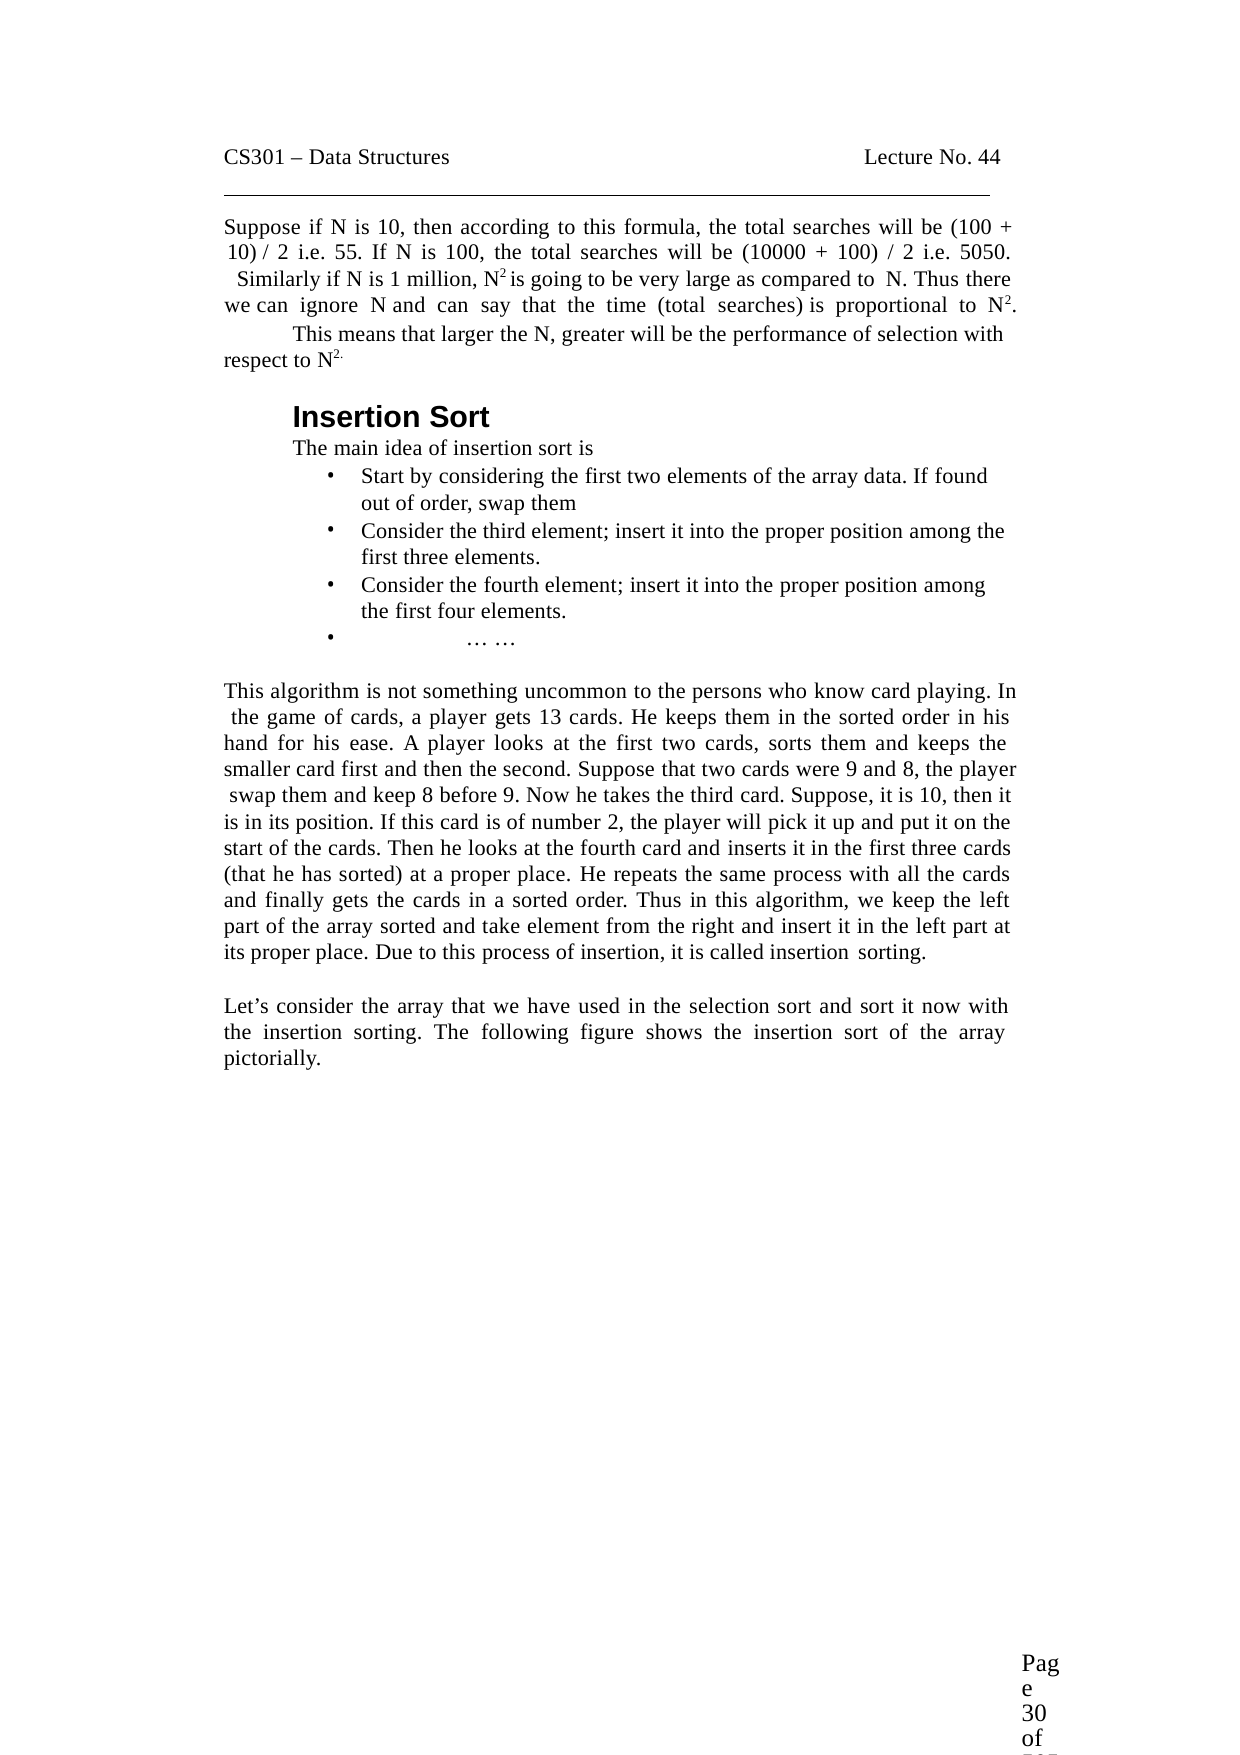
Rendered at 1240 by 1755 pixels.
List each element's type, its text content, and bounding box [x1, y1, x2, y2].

slide_number Page 30 of 505 [1019, 1651, 1065, 1755]
text_box CS301 – Data Structures Lecture No. 44 Suppose if N is 10, then according to this formula, the total searches will be (100 + / 2 i.e. 55. If N is 100, the total searches will be (10000 + 100) / 2 i.e. 5050. Similarly if N is 1 million, N2 is going to be very large as compared to N. Thus there we can ignore N and can say that the time (total searches) is proportional to N2. This means that larger the N, greater will be the performance of selection with respect to N2. Insertion Sort The main idea of insertion sort is Start by considering the first two elements of the array data. If found out of order, swap them Consider the third element; insert it into the proper position among the first three elements. Consider the fourth element; insert it into the proper position among the first four elements. • … … This algorithm is not something uncommon to the persons who know card playing. In the game of cards, a player gets 13 cards. He keeps them in the sorted order in his hand for his ease. A player looks at the first two cards, sorts them and keeps the smaller card first and then the second. Suppose that two cards were 9 and 8, the player swap them and keep 8 before 9. Now he takes the third card. Suppose, it is 10, then it is in its position. If this card is of number 2, the player will pick it up and put it on the start of the cards. Then he looks at the fourth card and inserts it in the first three cards (that he has sorted) at a proper place. He repeats the same process with all the cards and finally gets the cards in a sorted order. Thus in this algorithm, we keep the left part of the array sorted and take element from the right and insert it in the left part at its proper place. Due to this process of insertion, it is called insertion sorting. Let’s consider the array that we have used in the selection sort and sort it now with the insertion sorting. The following figure shows the insertion sort of the array pictorially. [221, 142, 1018, 1071]
